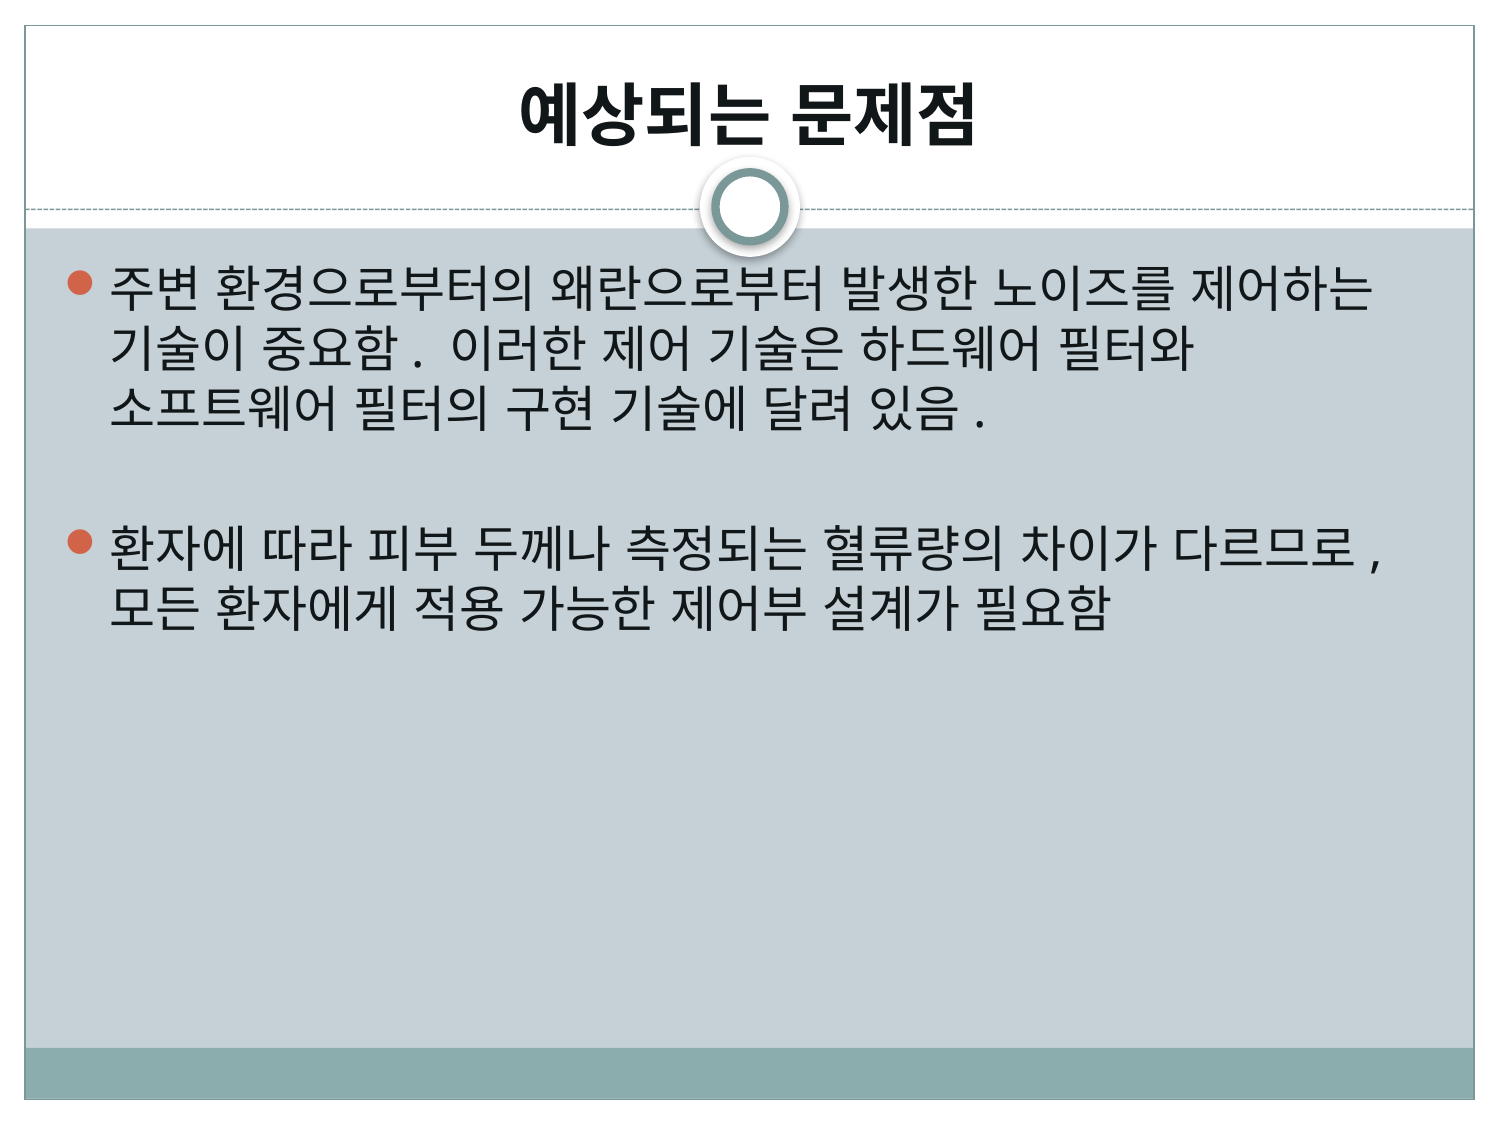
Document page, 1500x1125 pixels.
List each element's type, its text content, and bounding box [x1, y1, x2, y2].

list 주변 환경으로부터의 왜란으로부터 발생한 노이즈를 제어하는 기술이 중요함. 이러한 제어 기술은 하드웨어 필터와 소프트웨어 필터의 구현 기술에 달려 있음. 환자에 따라 피부 두께나 측정되는 혈류량의 차이가 다르므로, 모든 환자에게 적용 가능한 제어부 설계가 필요함 [49, 250, 1445, 1001]
title 예상되는 문제점 [49, 37, 1450, 162]
